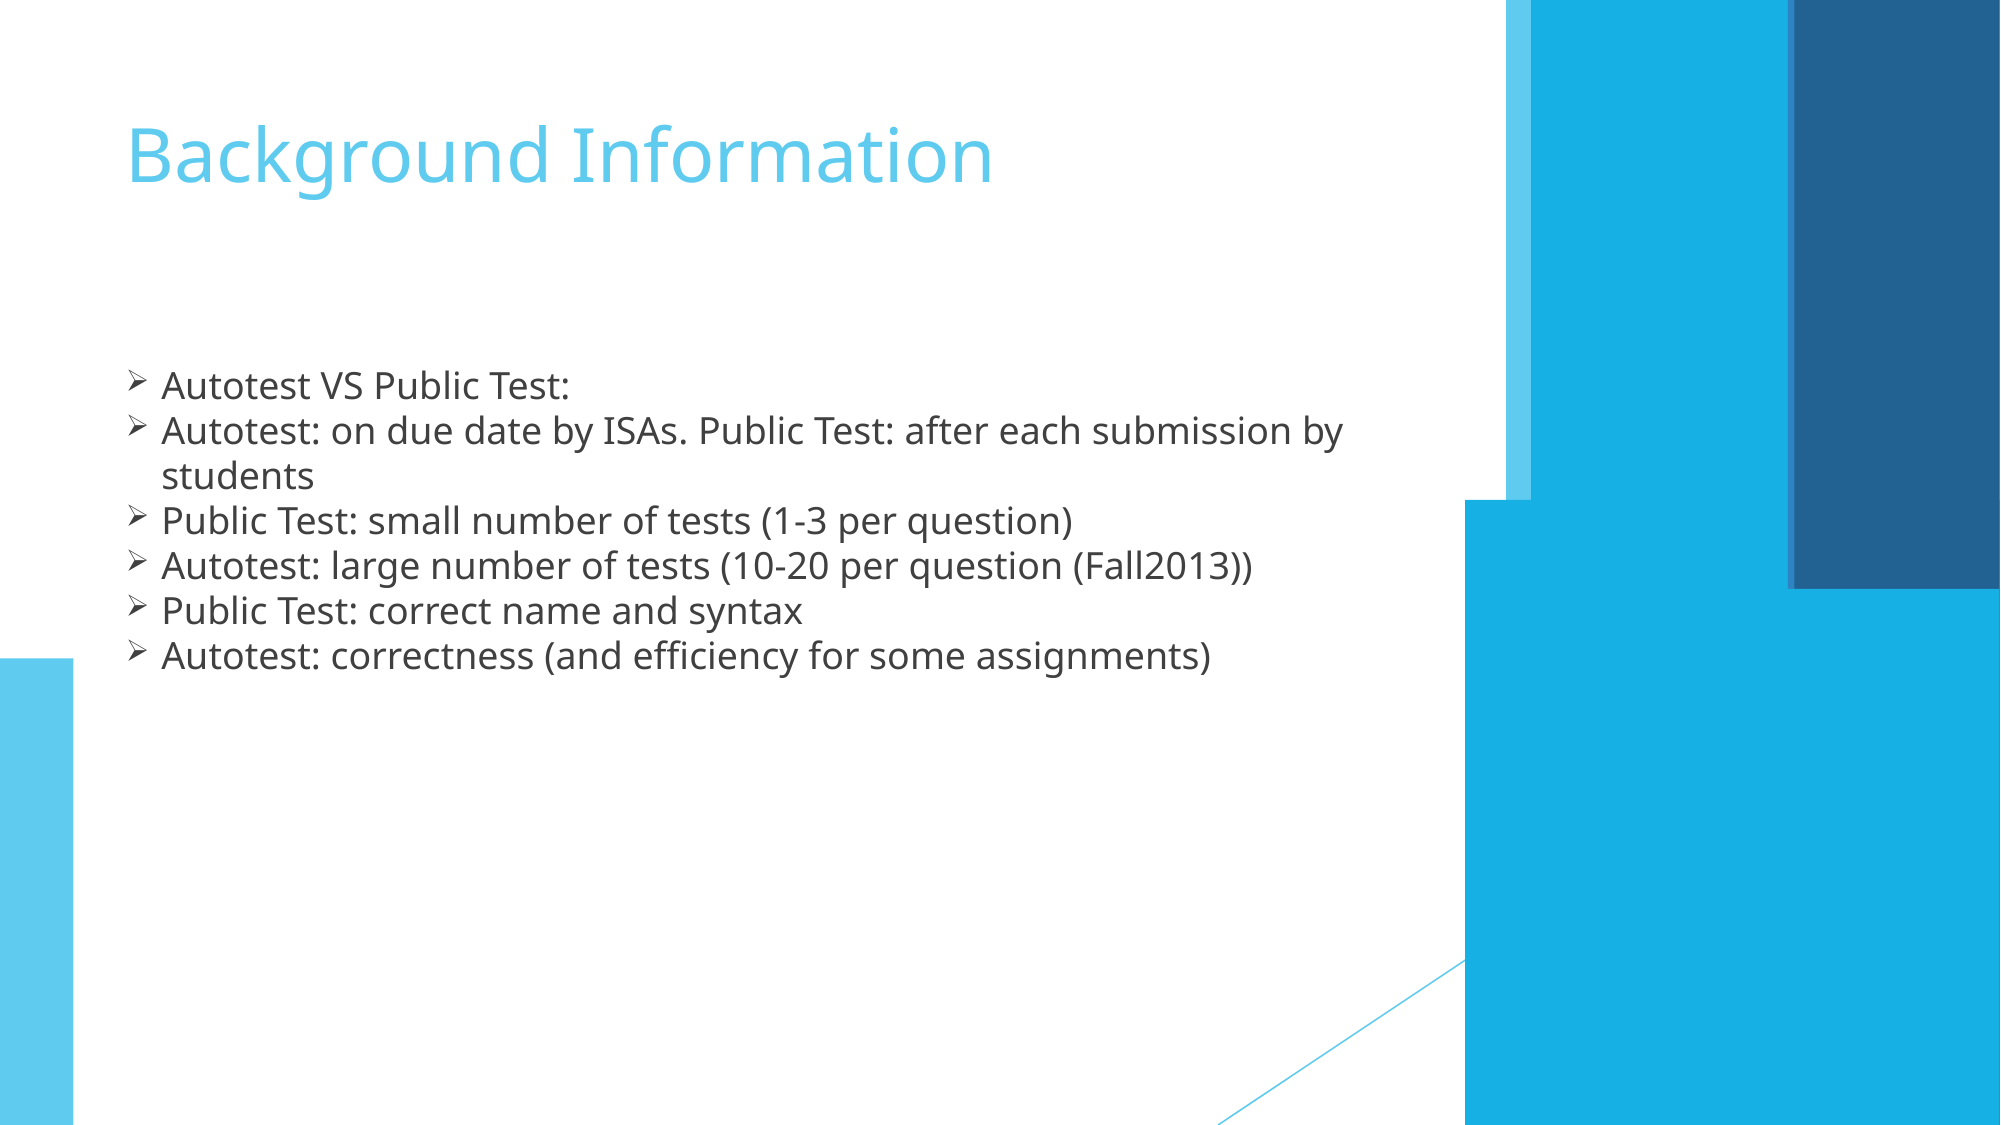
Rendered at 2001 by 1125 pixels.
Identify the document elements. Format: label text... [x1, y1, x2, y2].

text_box Autotest VS Public Test: Autotest: on due date by ISAs. Public Test: after each submission by students Public Test: small number of tests (1-3 per question) Autotest: large number of tests (10-20 per question (Fall2013)) Public Test: correct name and syntax Autotest: correctness (and efficiency for some assignments) [111, 354, 1522, 991]
text_box Background Information [111, 99, 1522, 317]
